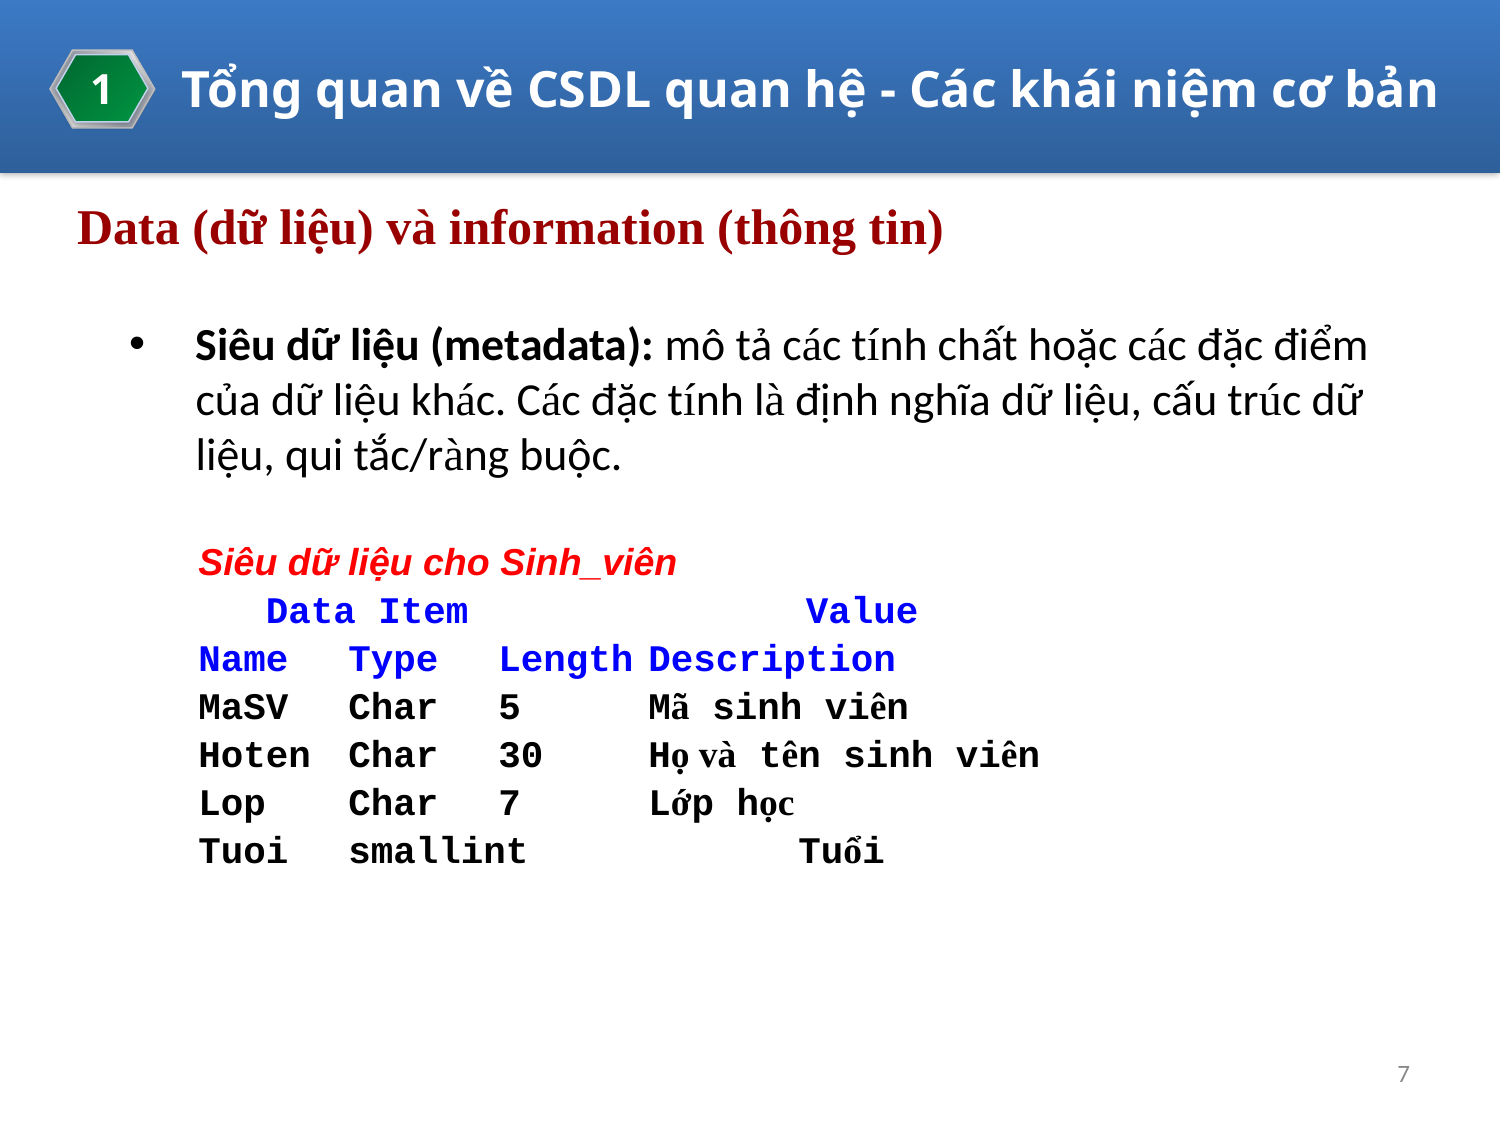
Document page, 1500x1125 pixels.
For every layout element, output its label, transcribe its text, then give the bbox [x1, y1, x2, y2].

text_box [49, 49, 1500, 129]
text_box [162, 524, 1351, 932]
text_box [0, 0, 1500, 173]
text_box Siêu dữ liệu (metadata): mô tả các tính chất hoặc các đặc điểm của dữ liệu khác. Các đặc tính là định nghĩa dữ liệu, cấu trúc dữ liệu, qui tắc/ràng buộc. [99, 299, 1443, 987]
text_box Data (dữ liệu) và information (thông tin) [62, 187, 959, 263]
slide_number 7 [1074, 1042, 1425, 1103]
